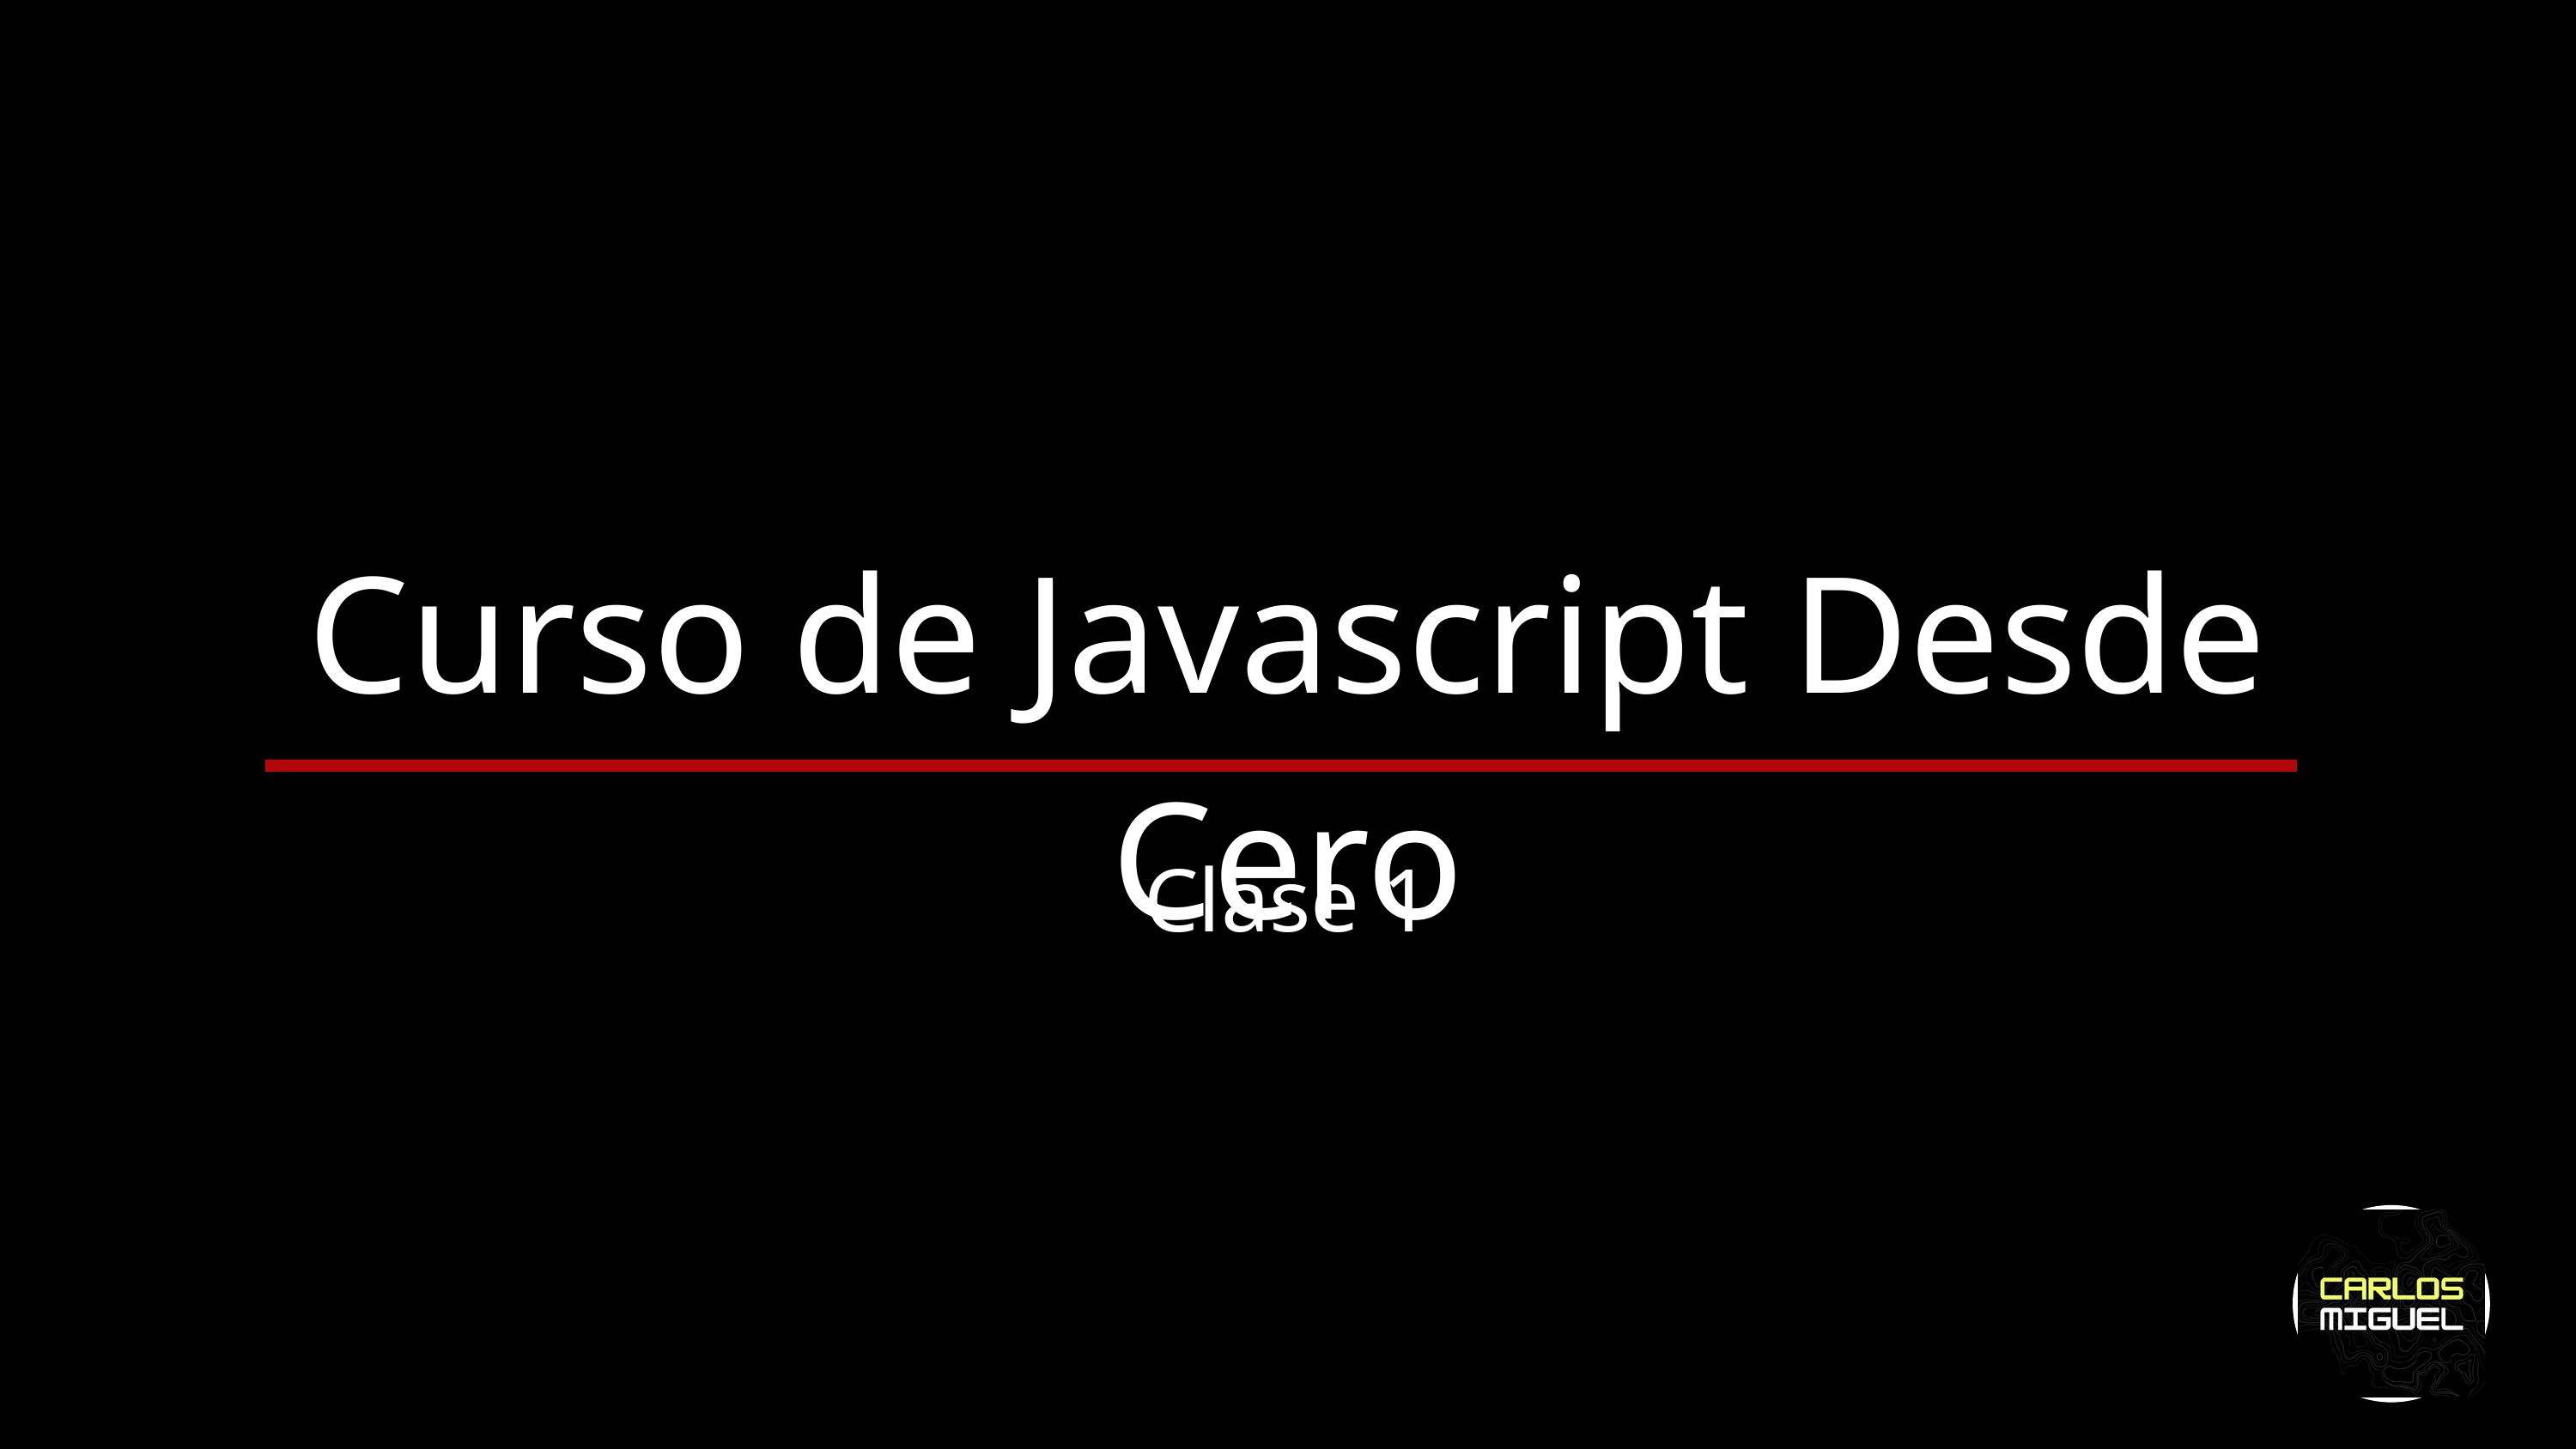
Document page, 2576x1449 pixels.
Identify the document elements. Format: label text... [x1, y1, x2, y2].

text_box Clase 1 [621, 828, 1955, 949]
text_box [2292, 1204, 2491, 1403]
text_box Curso de Javascript Desde Cero [256, 500, 2320, 951]
